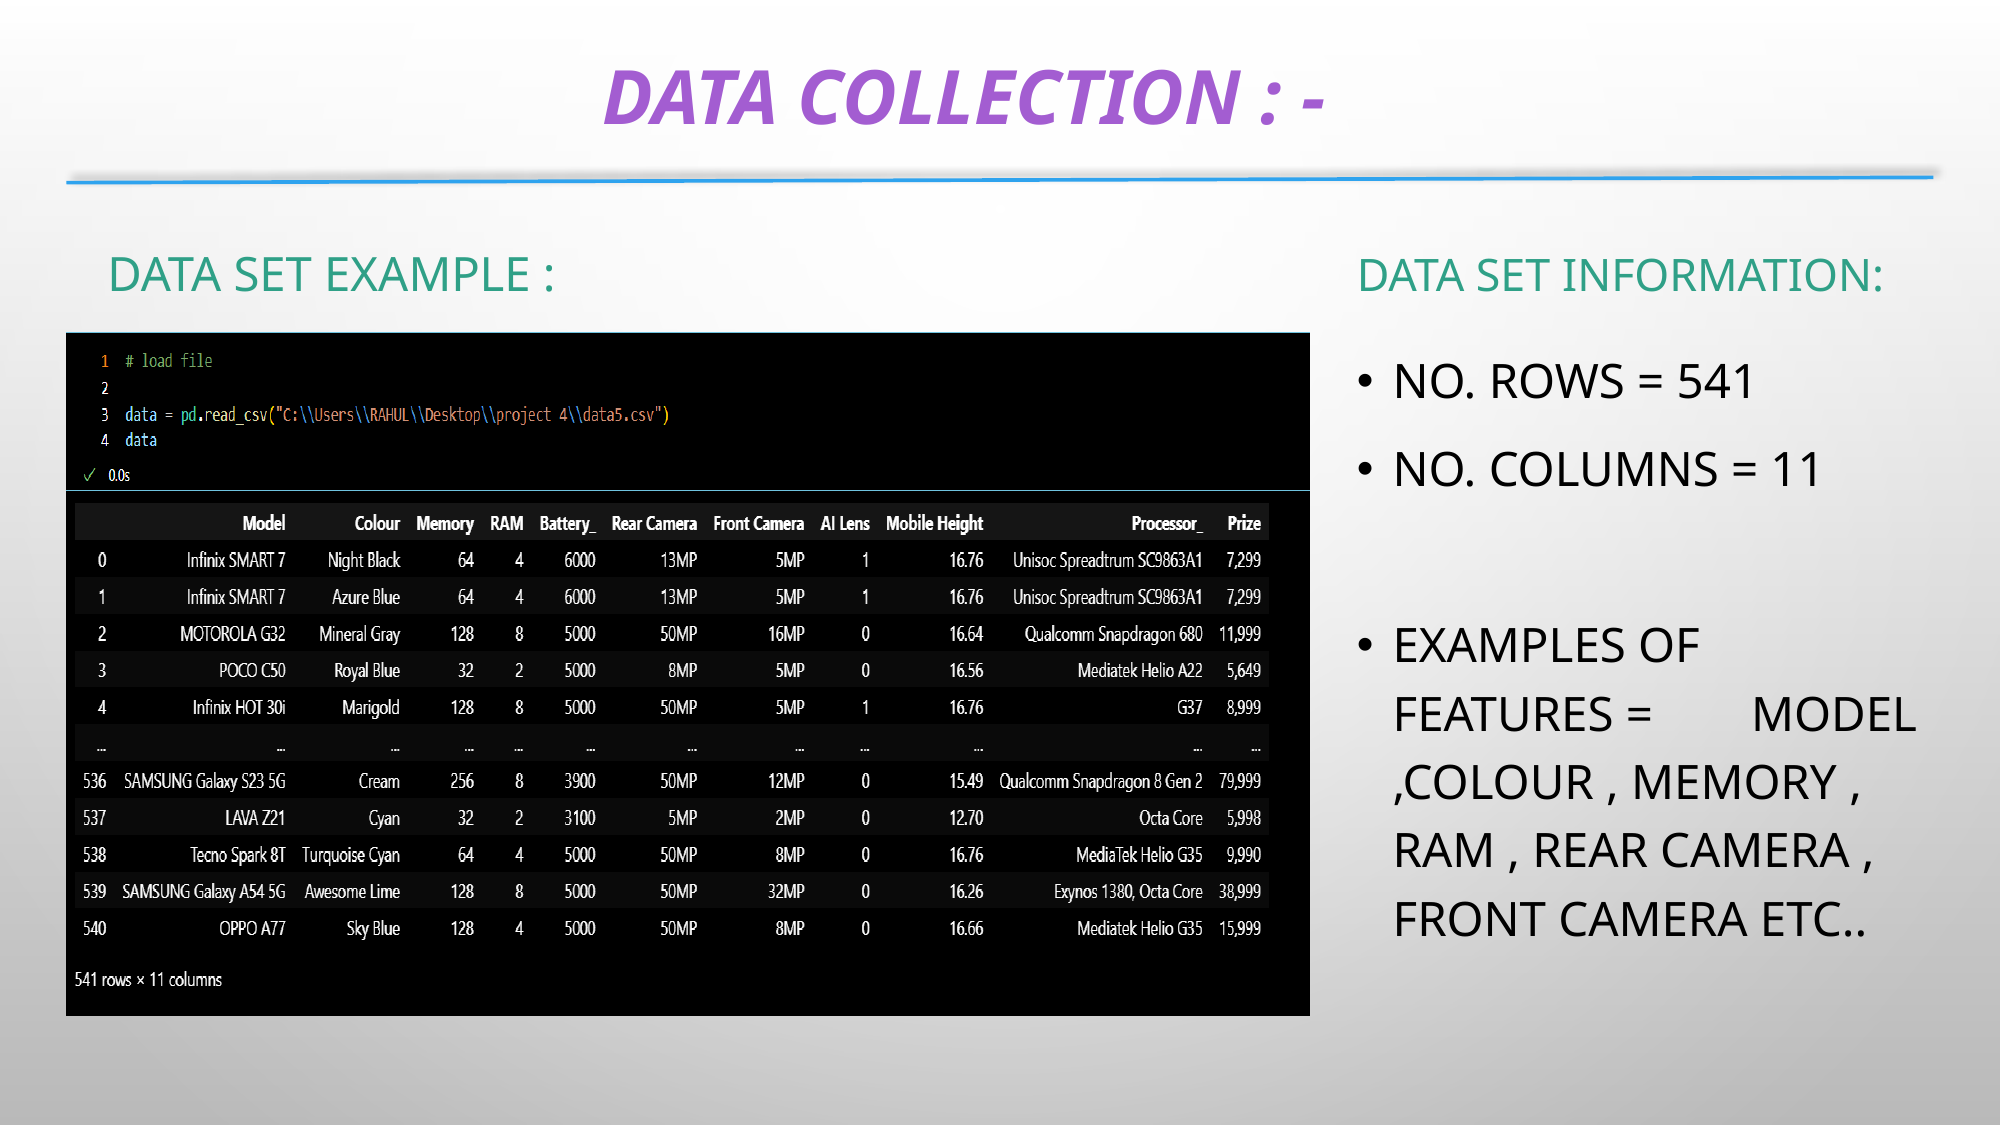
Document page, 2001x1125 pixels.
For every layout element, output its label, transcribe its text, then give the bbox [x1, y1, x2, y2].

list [66, 332, 1310, 1016]
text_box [66, 177, 1934, 183]
list No. rows = 541 No. columns = 11 Examples of features = model ,colour , memory , RAM , rear camera , front camera etc.. [1341, 332, 1934, 1016]
title Data collection : - [66, 0, 1863, 175]
picture [0, 0, 2000, 1125]
list Data set information: [1341, 193, 1934, 309]
title Data collection : - [66, 192, 1341, 201]
list Data set example : [92, 224, 939, 309]
